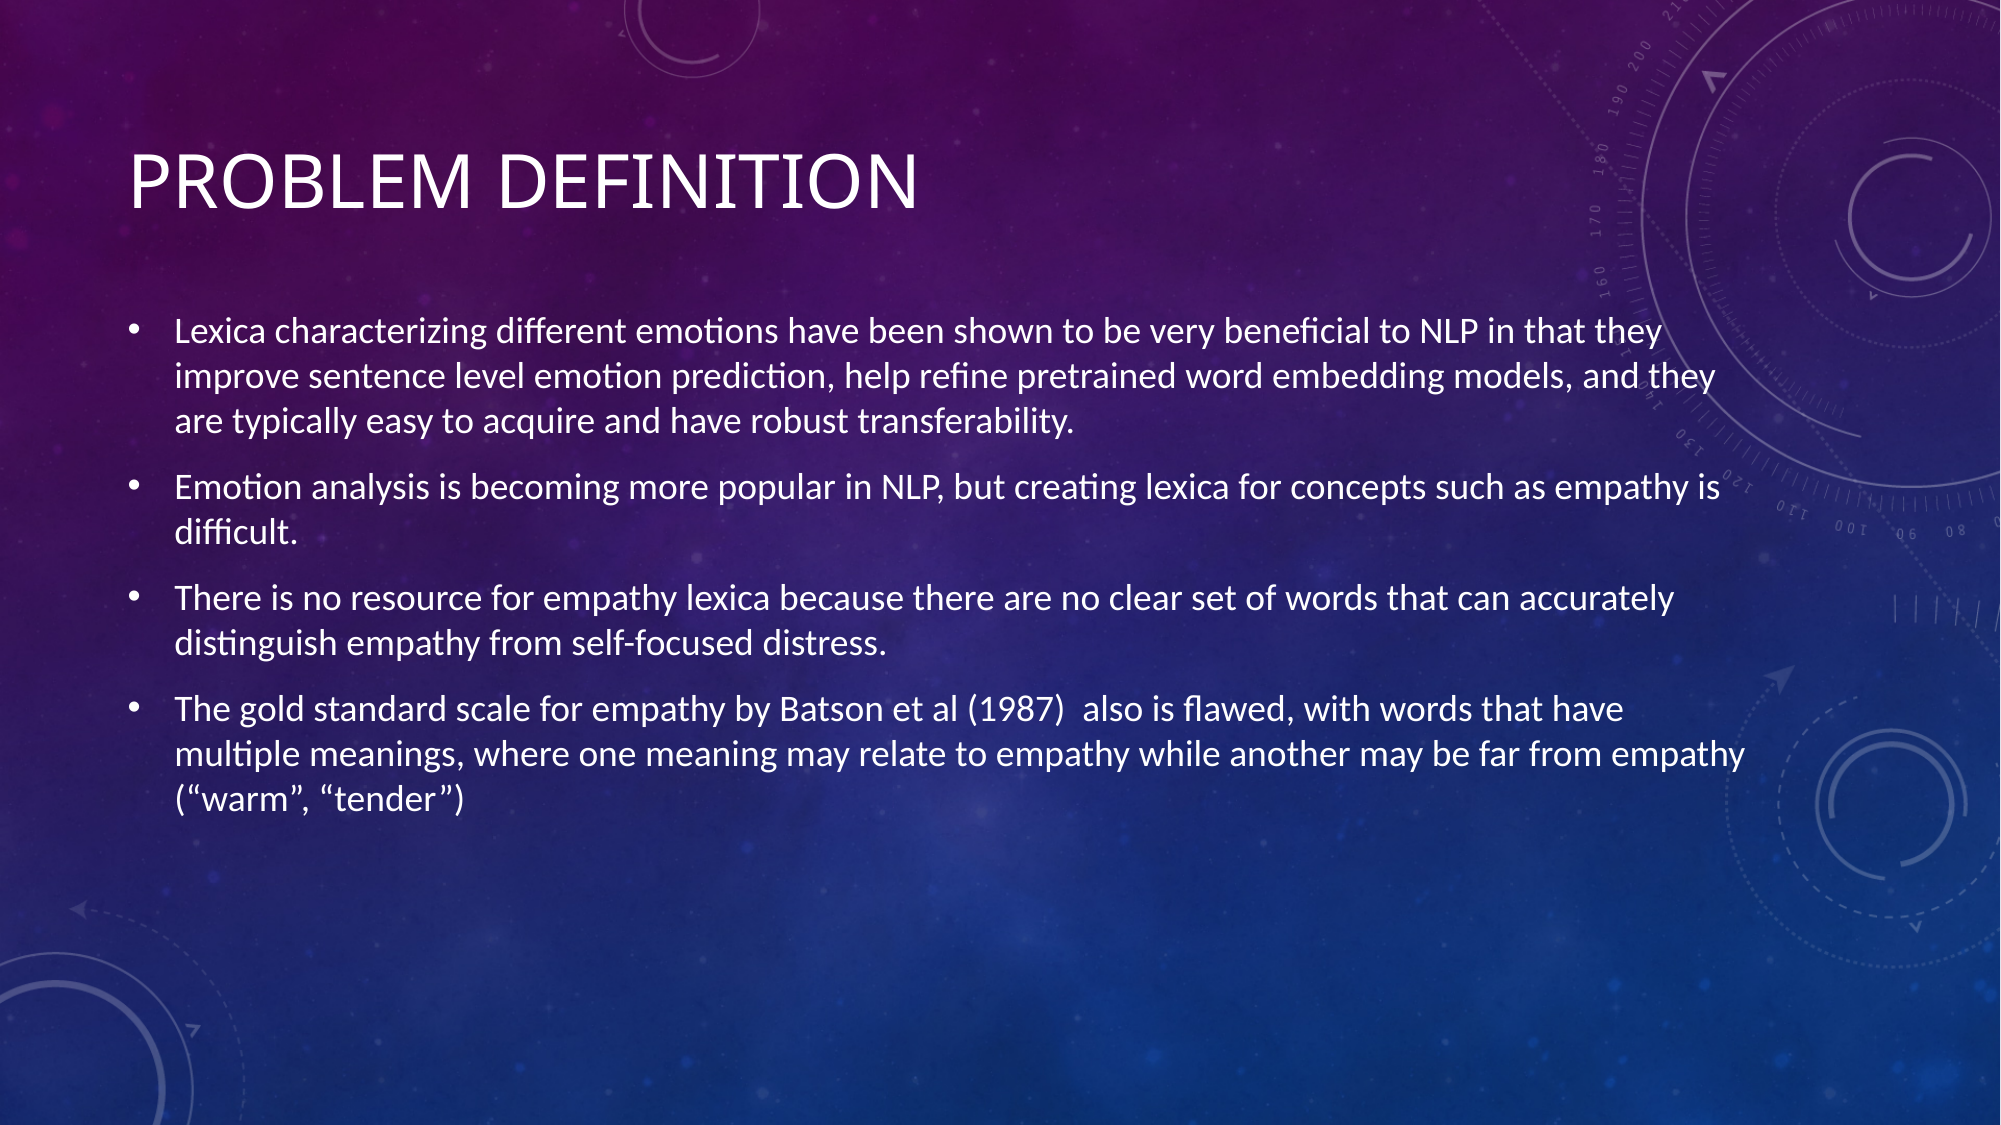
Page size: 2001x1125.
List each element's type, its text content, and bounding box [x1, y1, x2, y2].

picture [0, 0, 2001, 1125]
title Problem Definition [112, 99, 1775, 256]
list Lexica characterizing different emotions have been shown to be very beneficial to NLP in that they improve sentence level emotion prediction, help refine pretrained word embedding models, and they are typically easy to acquire and have robust transferability. Emotion analysis is becoming more popular in NLP, but creating lexica for concepts such as empathy is difficult. There is no resource for empathy lexica because there are no clear set of words that can accurately distinguish empathy from self-focused distress. The gold standard scale for empathy by Batson et al (1987) also is flawed, with words that have multiple meanings, where one meaning may relate to empathy while another may be far from empathy (“warm”, “tender”) [112, 256, 1775, 868]
